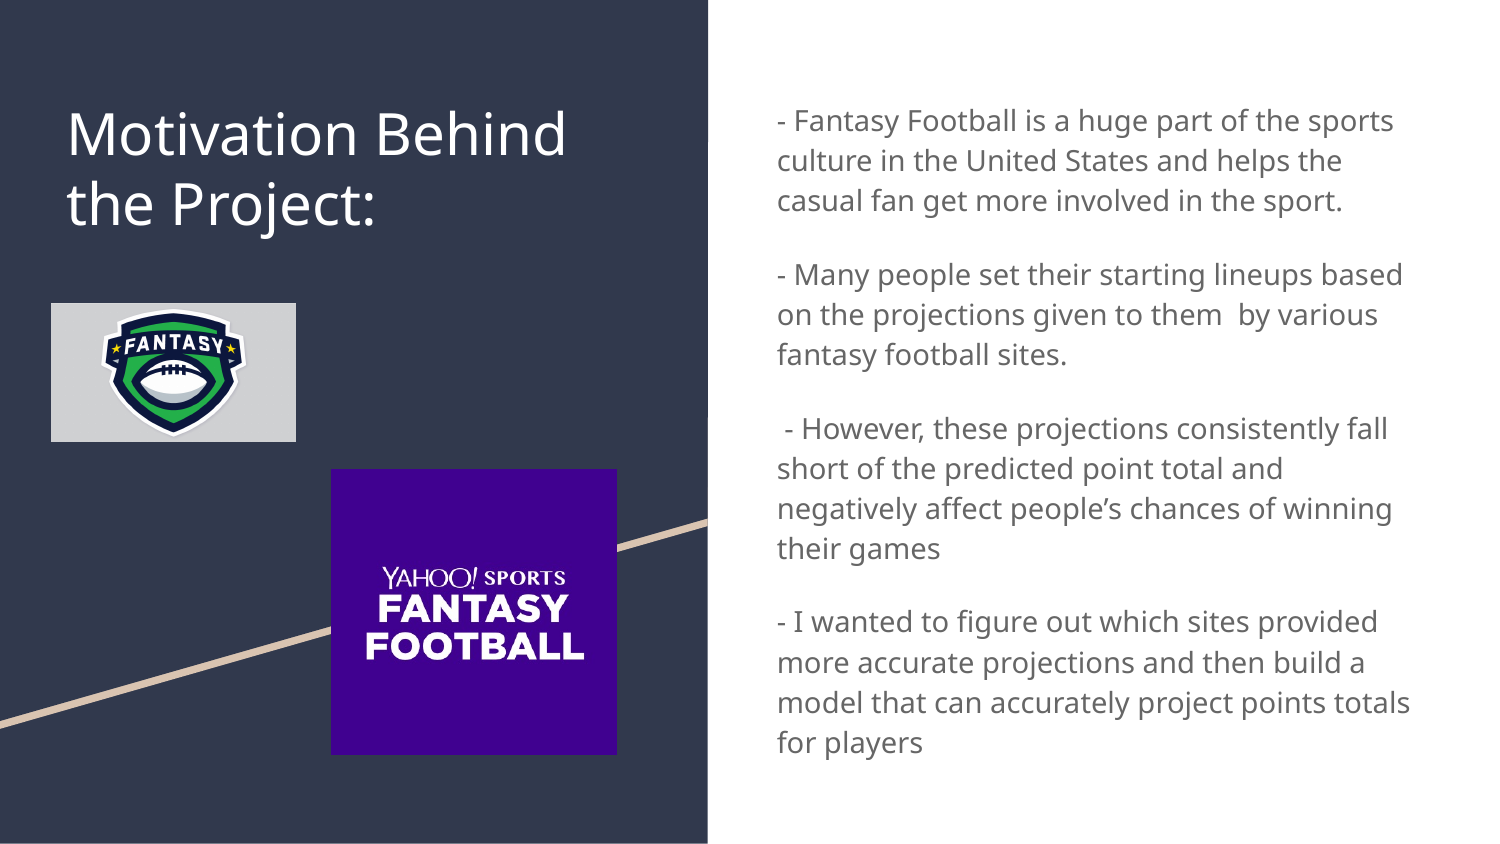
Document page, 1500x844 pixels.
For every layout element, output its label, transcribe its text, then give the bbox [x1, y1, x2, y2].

title Motivation Behind the Project: [51, 82, 660, 494]
list - Fantasy Football is a huge part of the sports culture in the United States and helps the casual fan get more involved in the sport. - Many people set their starting lineups based on the projections given to them by various fantasy football sites. - However, these projections consistently fall short of the predicted point total and negatively affect people’s chances of winning their games - I wanted to figure out which sites provided more accurate projections and then build a model that can accurately project points totals for players [761, 82, 1446, 755]
picture [331, 469, 618, 755]
picture [50, 303, 296, 442]
